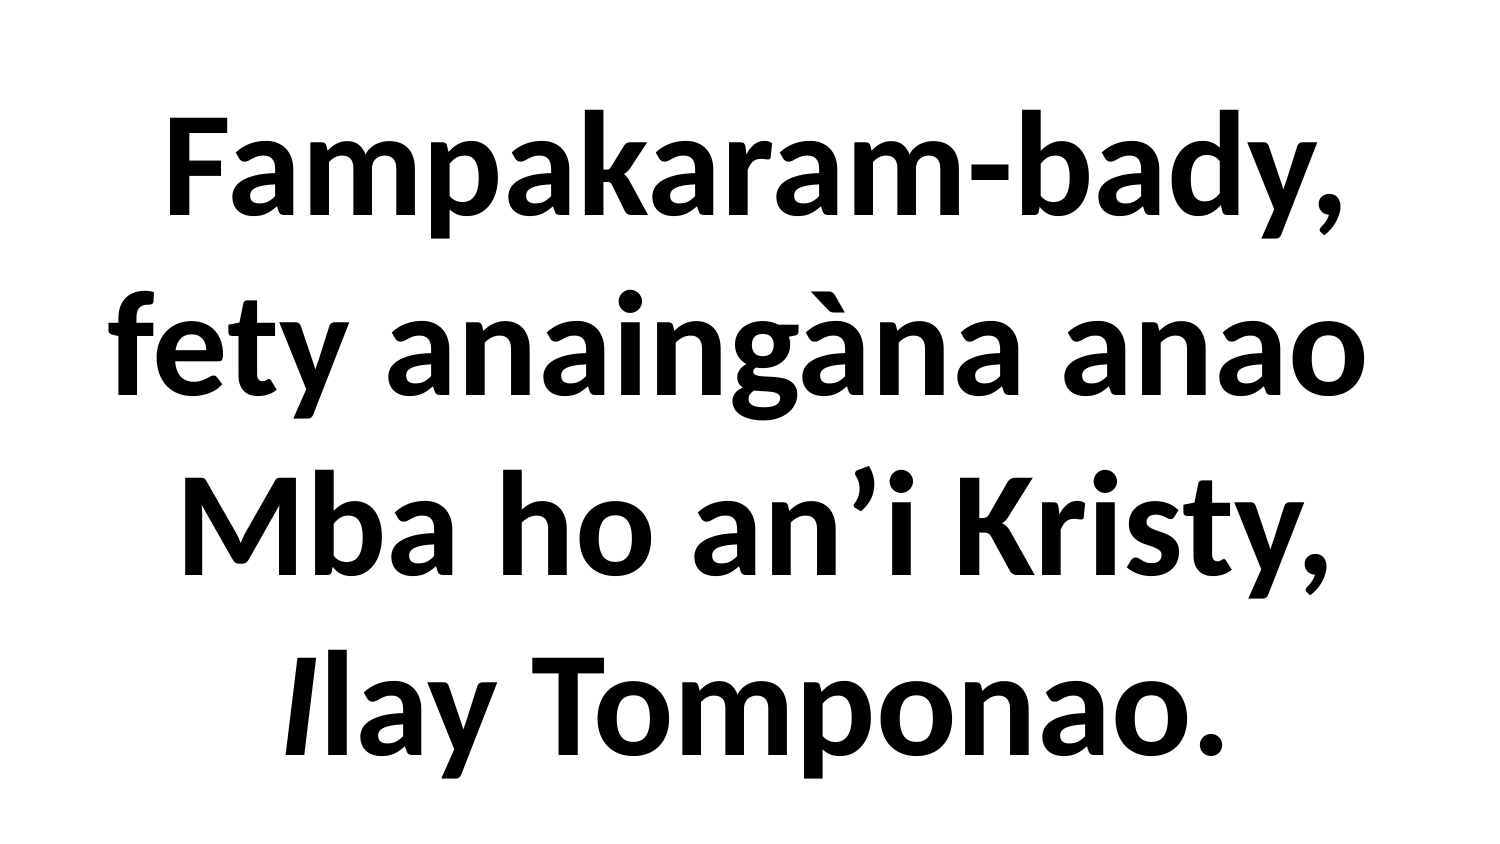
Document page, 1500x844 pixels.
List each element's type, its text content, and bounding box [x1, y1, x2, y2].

title Fampakaram-bady, fety anaingàna anao Mba ho an’i Kristy, Ilay Tomponao. [5, 3, 1500, 844]
